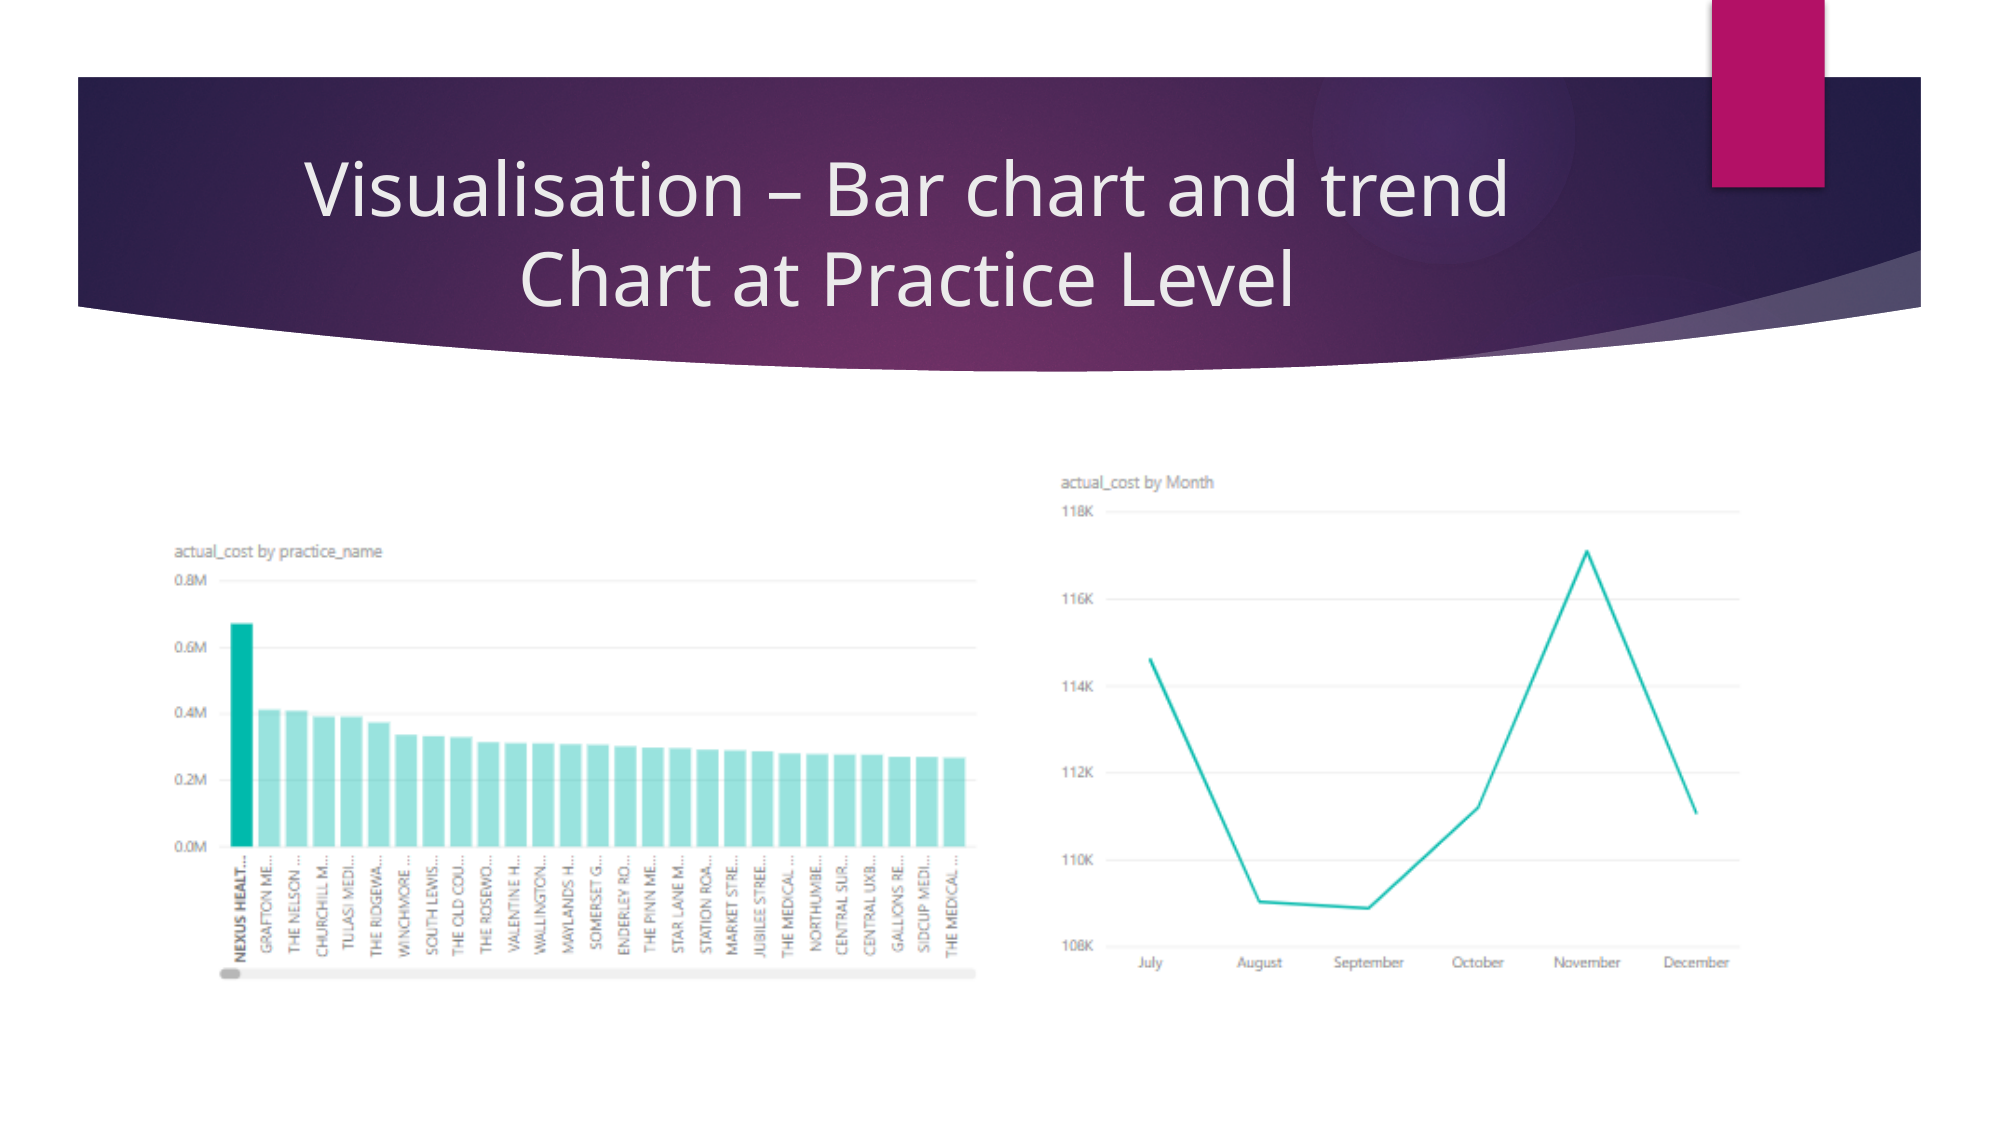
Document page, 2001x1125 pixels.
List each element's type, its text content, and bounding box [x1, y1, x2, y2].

title Visualisation – Bar chart and trend Chart at Practice Level [189, 159, 1627, 305]
picture [136, 431, 1790, 1051]
